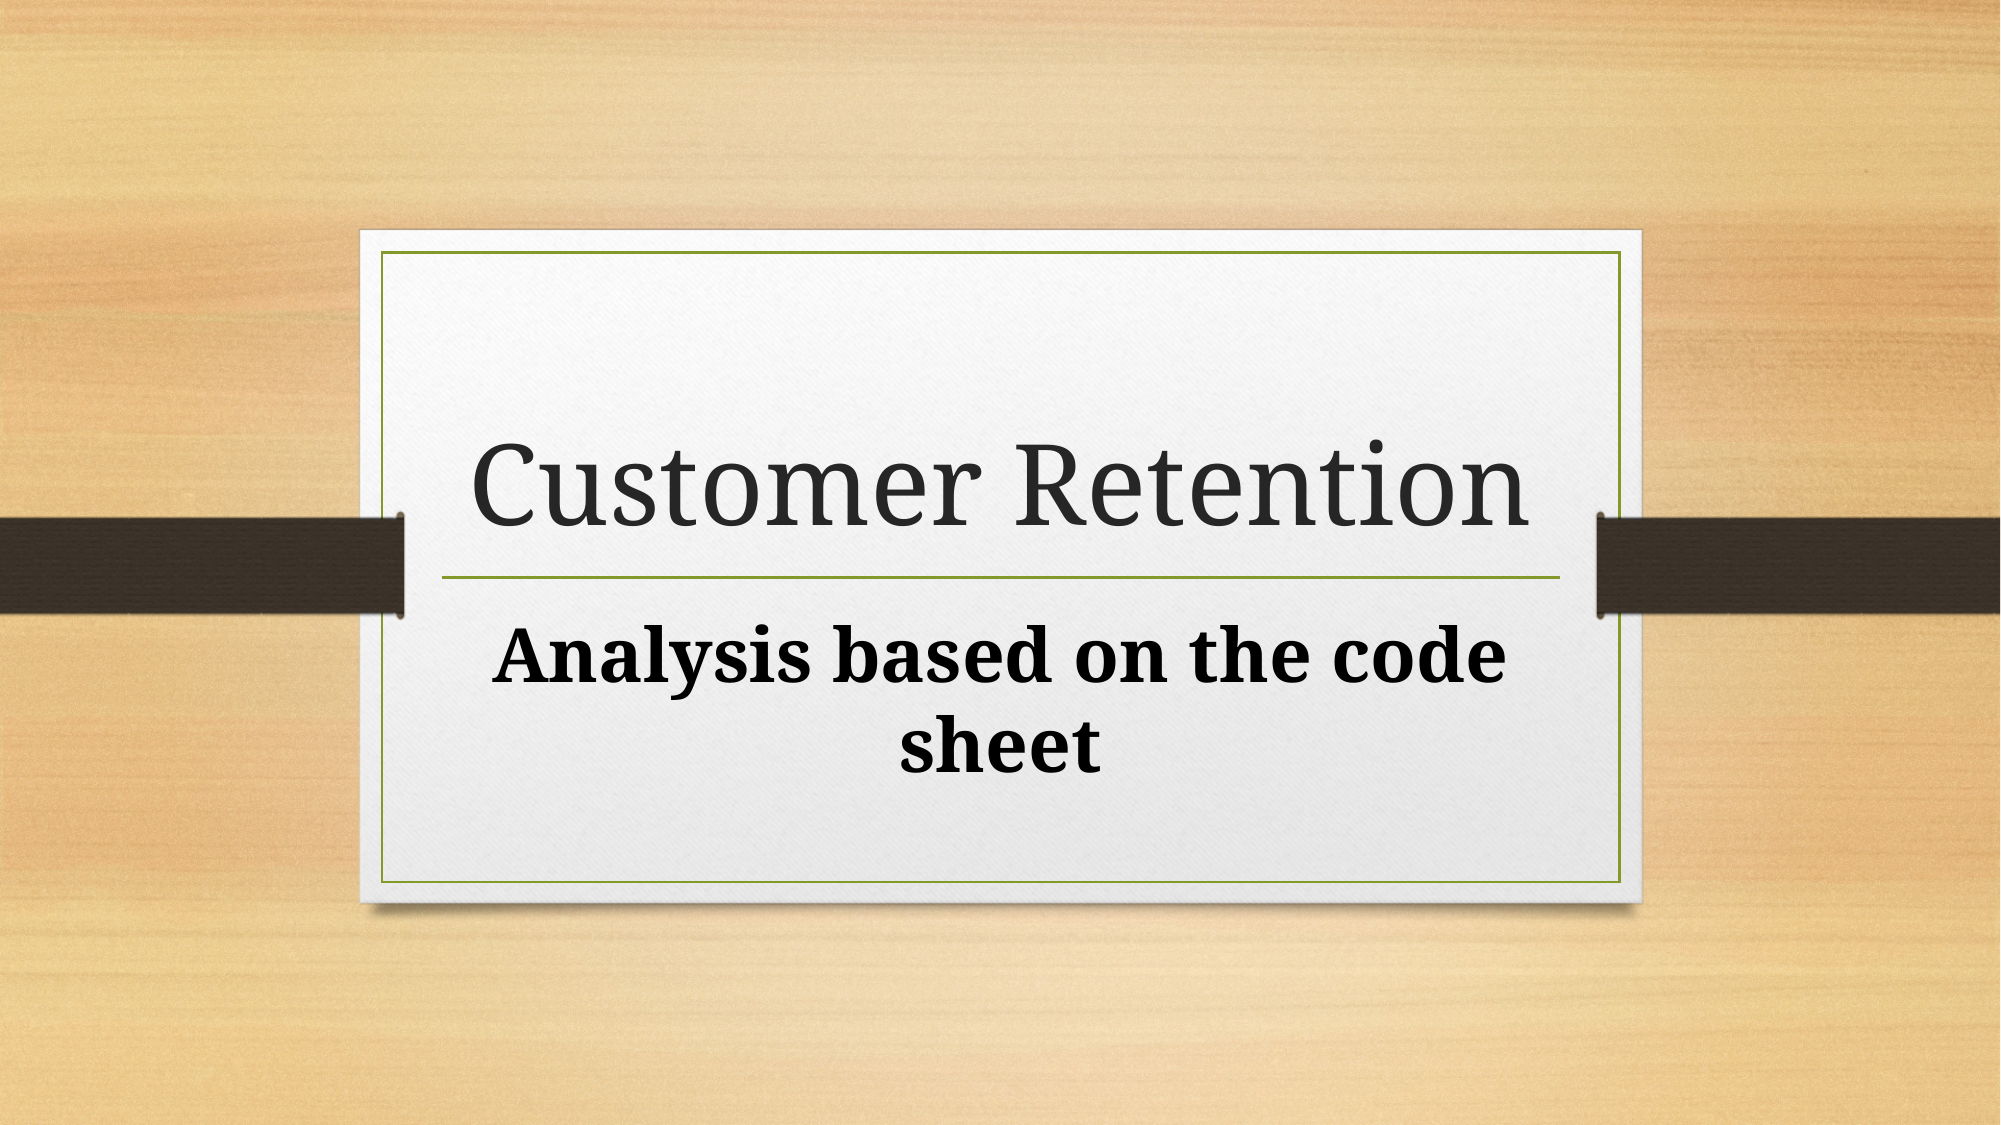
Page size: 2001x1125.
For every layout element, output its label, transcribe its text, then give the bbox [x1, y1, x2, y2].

title Customer Retention [441, 306, 1560, 556]
picture [0, 0, 2001, 1125]
subtitle Analysis based on the code sheet [441, 600, 1560, 817]
